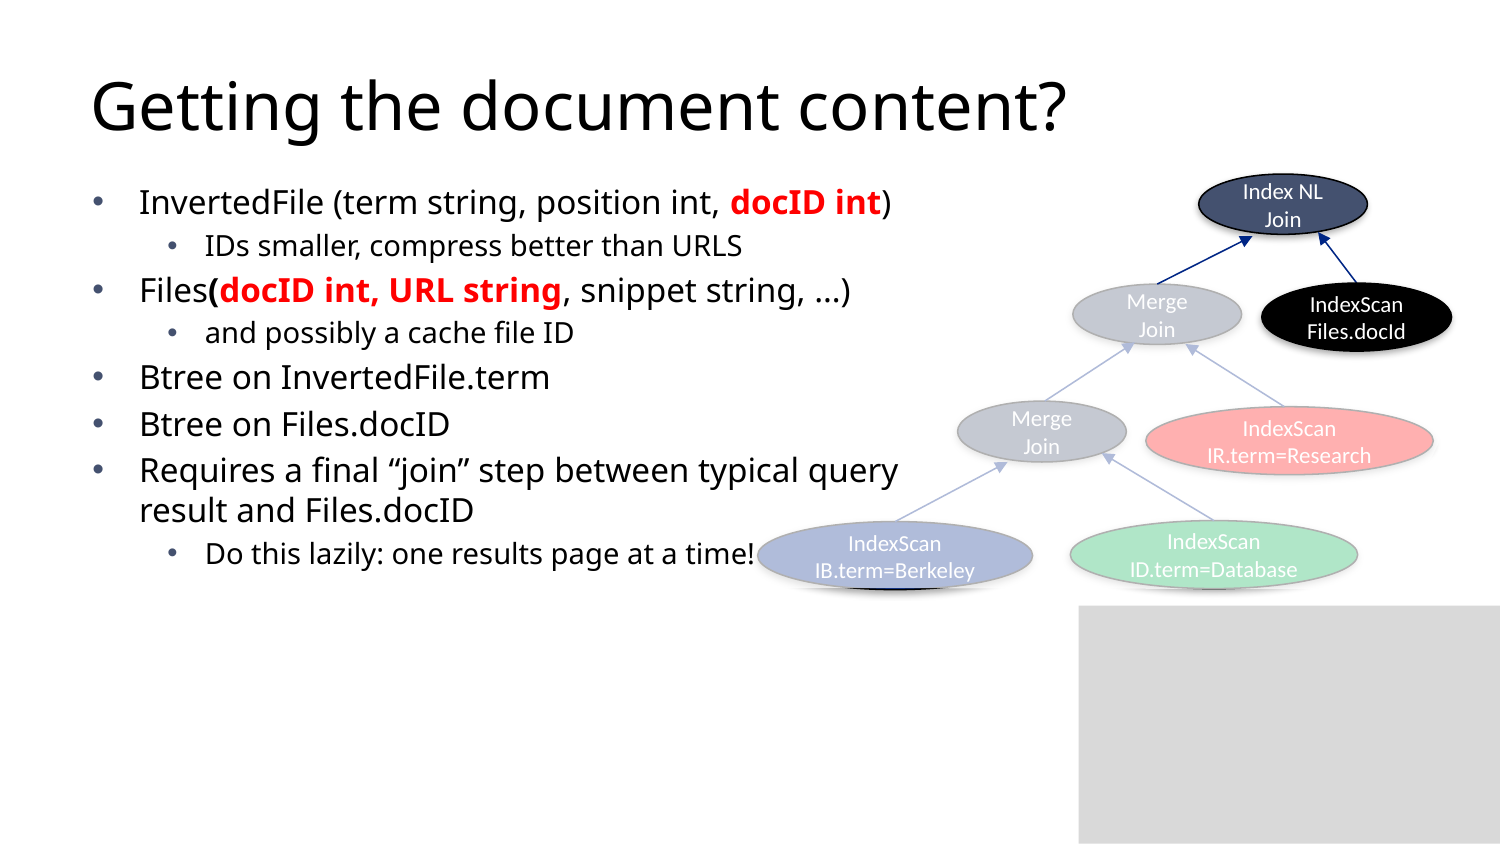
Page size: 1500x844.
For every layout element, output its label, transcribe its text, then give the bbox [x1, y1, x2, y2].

title Getting the document content? [75, 33, 1425, 174]
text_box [739, 173, 1456, 590]
list InvertedFile (term string, position int, docID int) IDs smaller, compress better than URLS Files(docID int, URL string, snippet string, …) and possibly a cache file ID Btree on InvertedFile.term Btree on Files.docID Requires a final “join” step between typical query result and Files.docID Do this lazily: one results page at a time! [2, 174, 950, 731]
